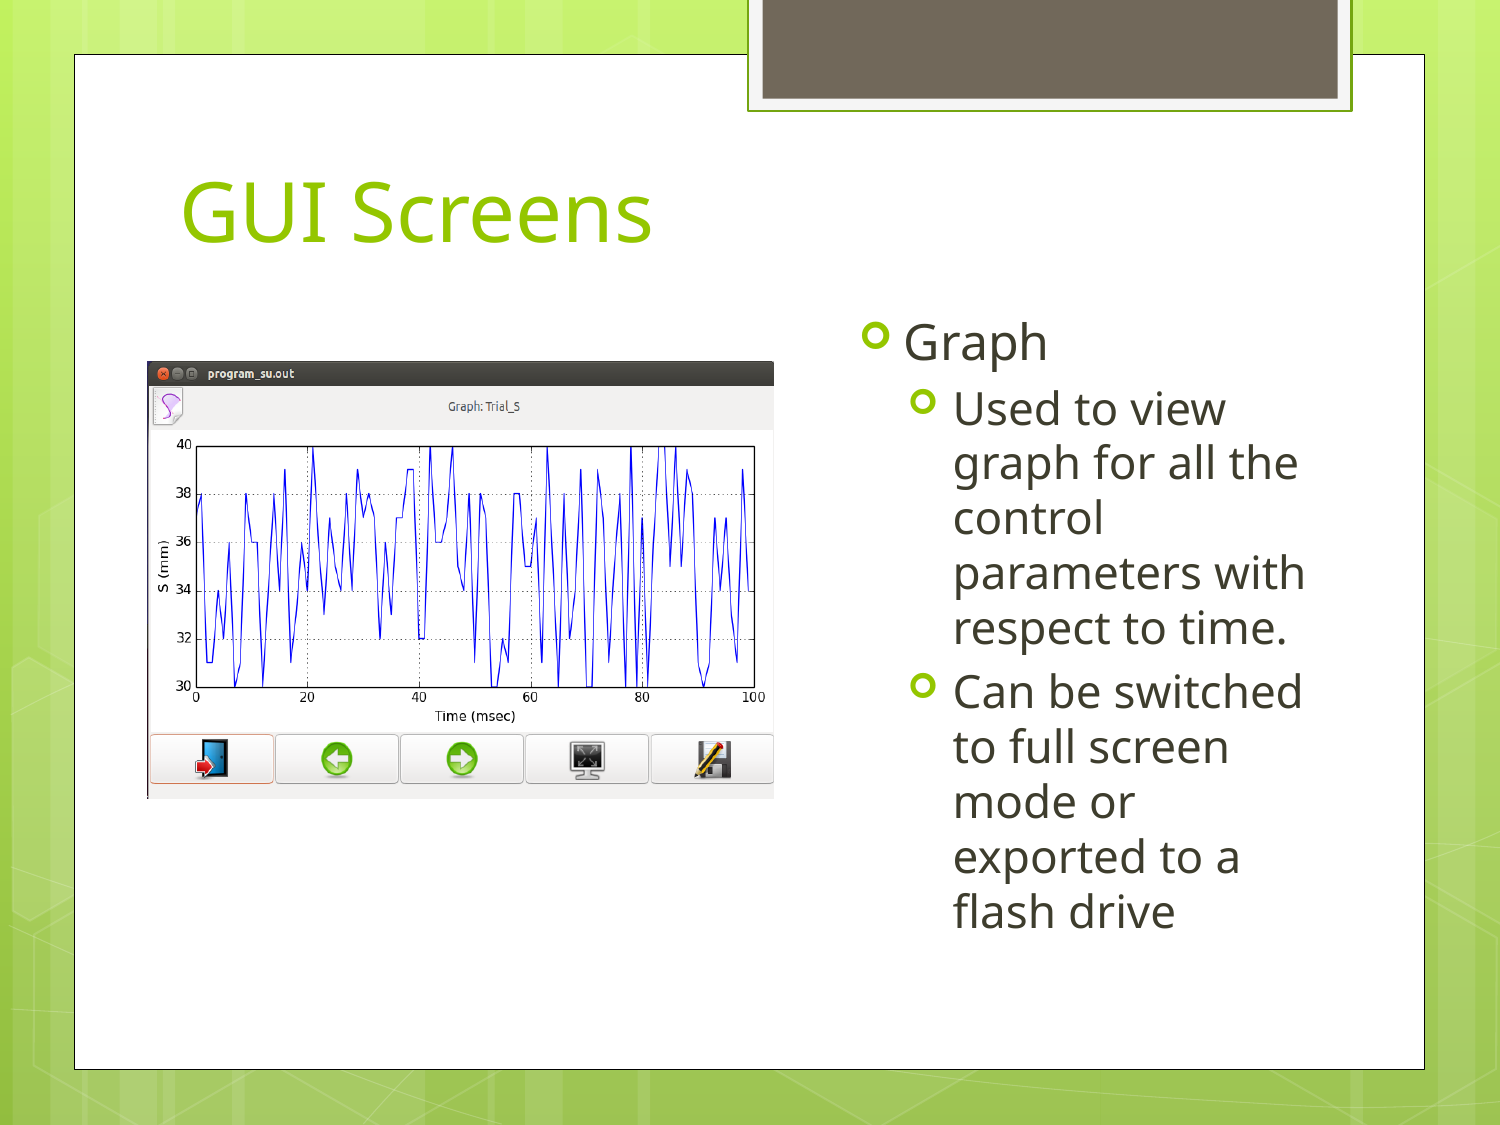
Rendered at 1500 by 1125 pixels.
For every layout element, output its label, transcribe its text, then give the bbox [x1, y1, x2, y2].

picture [147, 361, 774, 799]
title GUI Screens [164, 79, 1317, 268]
list Graph Used to view graph for all the control parameters with respect to time. Can be switched to full screen mode or exported to a flash drive [832, 302, 1353, 953]
